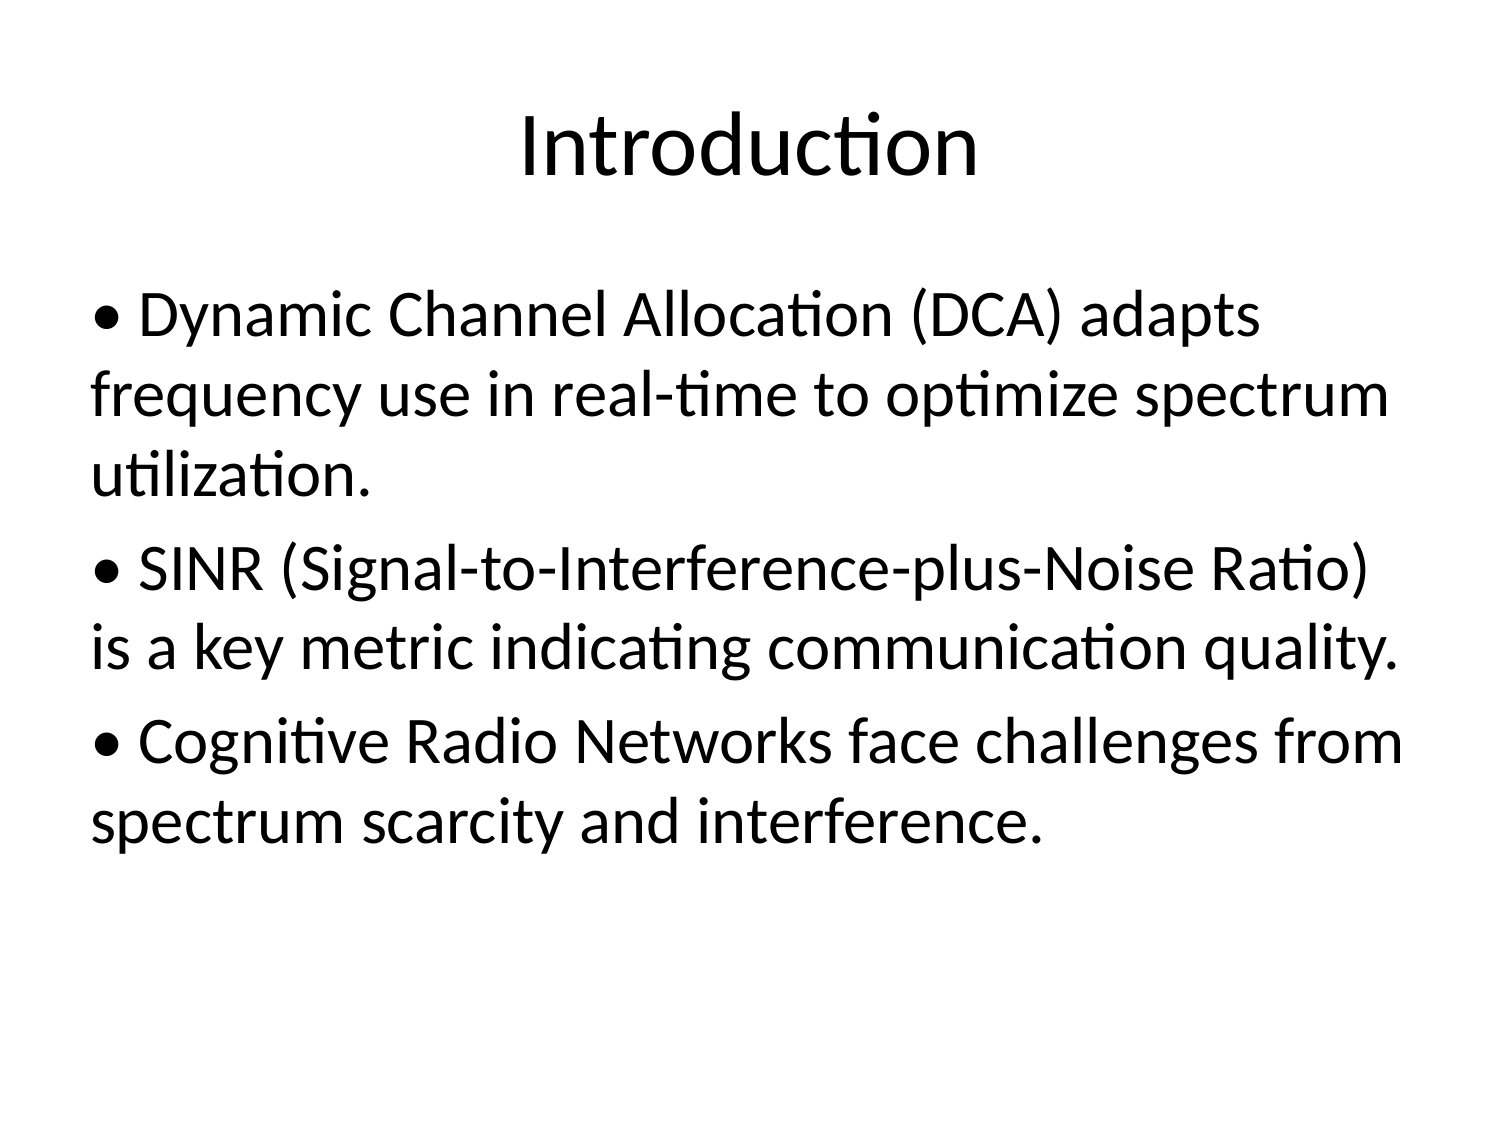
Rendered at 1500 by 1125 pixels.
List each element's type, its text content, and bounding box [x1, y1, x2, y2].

list • Dynamic Channel Allocation (DCA) adapts frequency use in real-time to optimize spectrum utilization. • SINR (Signal-to-Interference-plus-Noise Ratio) is a key metric indicating communication quality. • Cognitive Radio Networks face challenges from spectrum scarcity and interference. [75, 262, 1425, 1005]
title Introduction [75, 45, 1425, 233]
